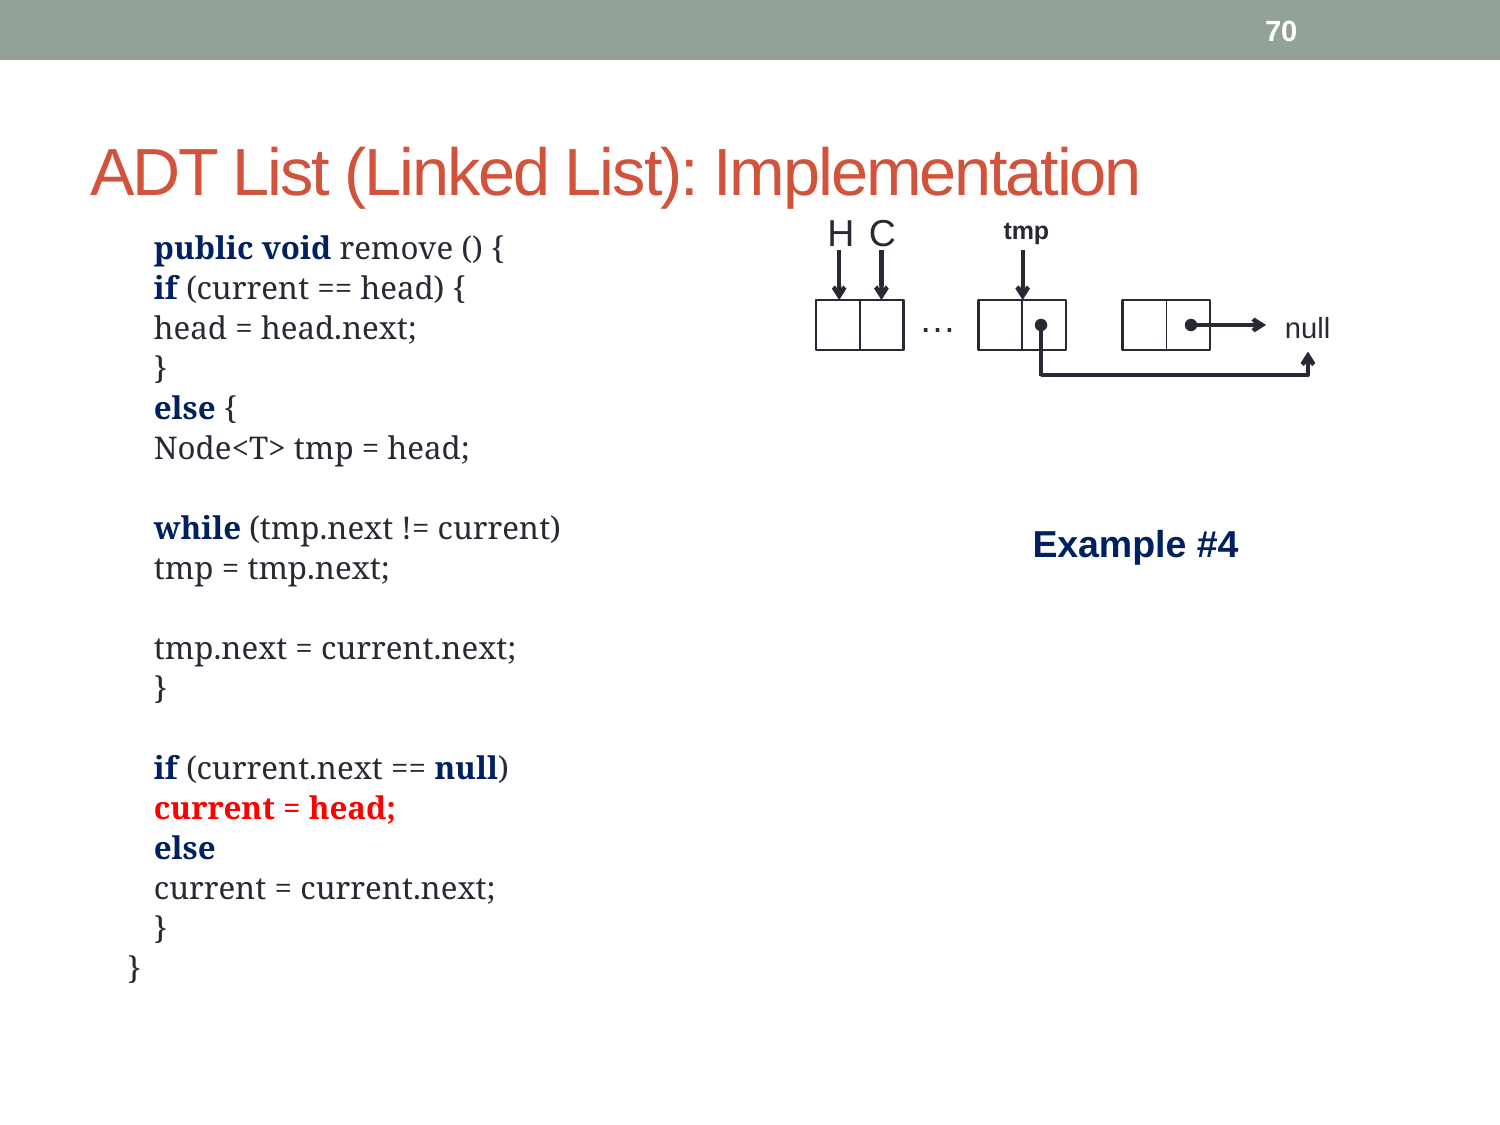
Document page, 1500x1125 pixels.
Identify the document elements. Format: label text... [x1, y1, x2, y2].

text_box [976, 298, 1020, 352]
text_box null [1270, 301, 1346, 352]
text_box tmp [988, 207, 1065, 253]
text_box H [812, 201, 854, 262]
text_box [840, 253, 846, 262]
text_box [1120, 298, 1212, 349]
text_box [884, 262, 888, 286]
text_box [1030, 298, 1068, 352]
slide_number 96 [1167, 303, 1212, 352]
text_box size 2 [1025, 253, 1029, 286]
text_box C [854, 201, 911, 262]
text_box … [903, 287, 972, 348]
slide_number 70 [1250, 3, 1425, 57]
title ADT List (Linked List): Implementation [75, 87, 1425, 250]
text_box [1040, 352, 1309, 376]
text_box size 2 [841, 262, 846, 287]
text_box [1043, 330, 1068, 352]
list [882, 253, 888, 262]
text_box [1023, 298, 1029, 351]
text_box Example #4 [1017, 512, 1254, 573]
text_box [814, 298, 906, 352]
text_box max n [861, 303, 866, 351]
list public void remove () { if (current == head) { head = head.next; } else { Node<T> tmp = head; while (tmp.next != current) tmp = tmp.next; tmp.next = current.next; } if (current.next == null) current = head; else current = current.next; } } [112, 224, 1388, 1000]
